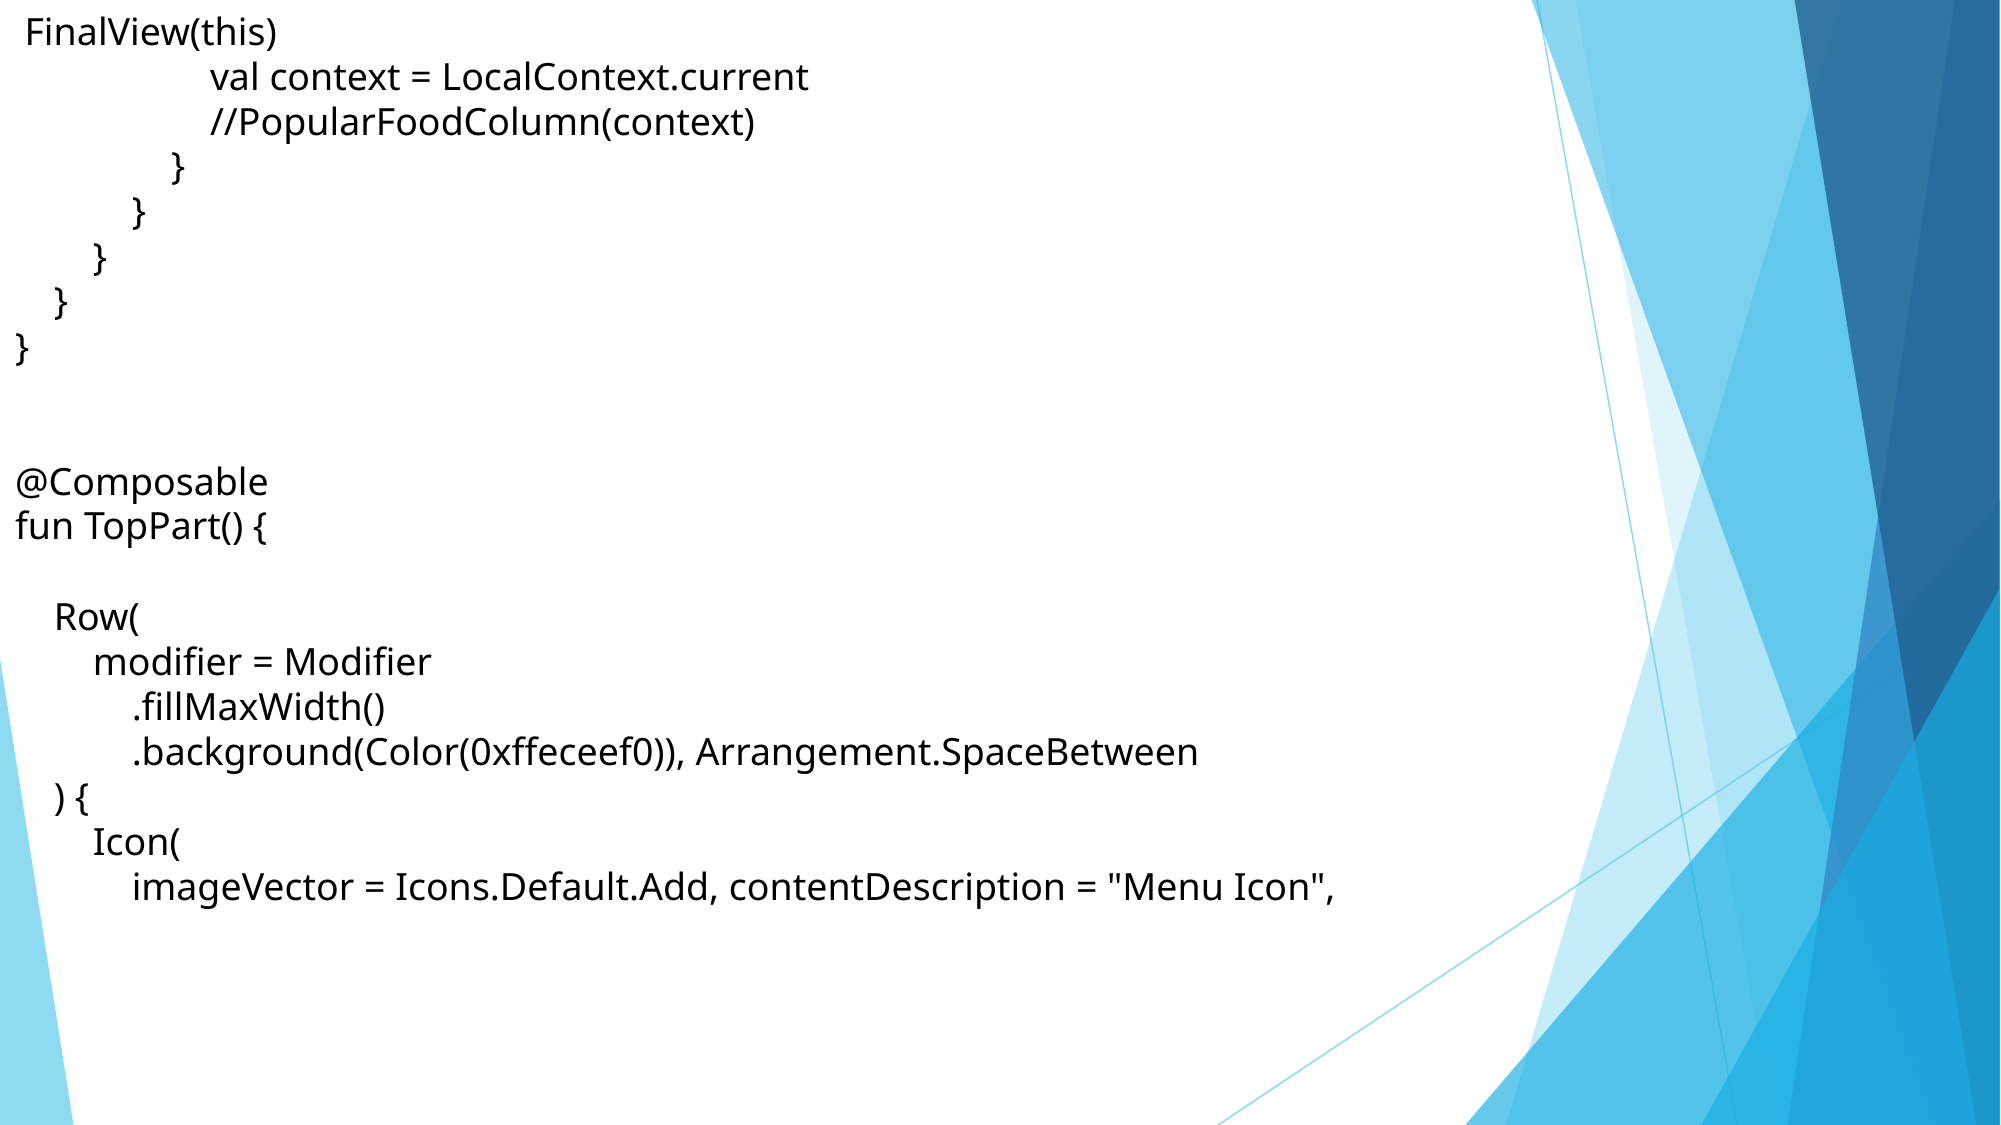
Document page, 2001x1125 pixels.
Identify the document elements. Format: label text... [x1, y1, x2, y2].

text_box FinalView(this) val context = LocalContext.current //PopularFoodColumn(context) } } } } } @Composable fun TopPart() { Row( modifier = Modifier .fillMaxWidth() .background(Color(0xffeceef0)), Arrangement.SpaceBetween ) { Icon( imageVector = Icons.Default.Add, contentDescription = "Menu Icon", [0, 0, 1500, 915]
